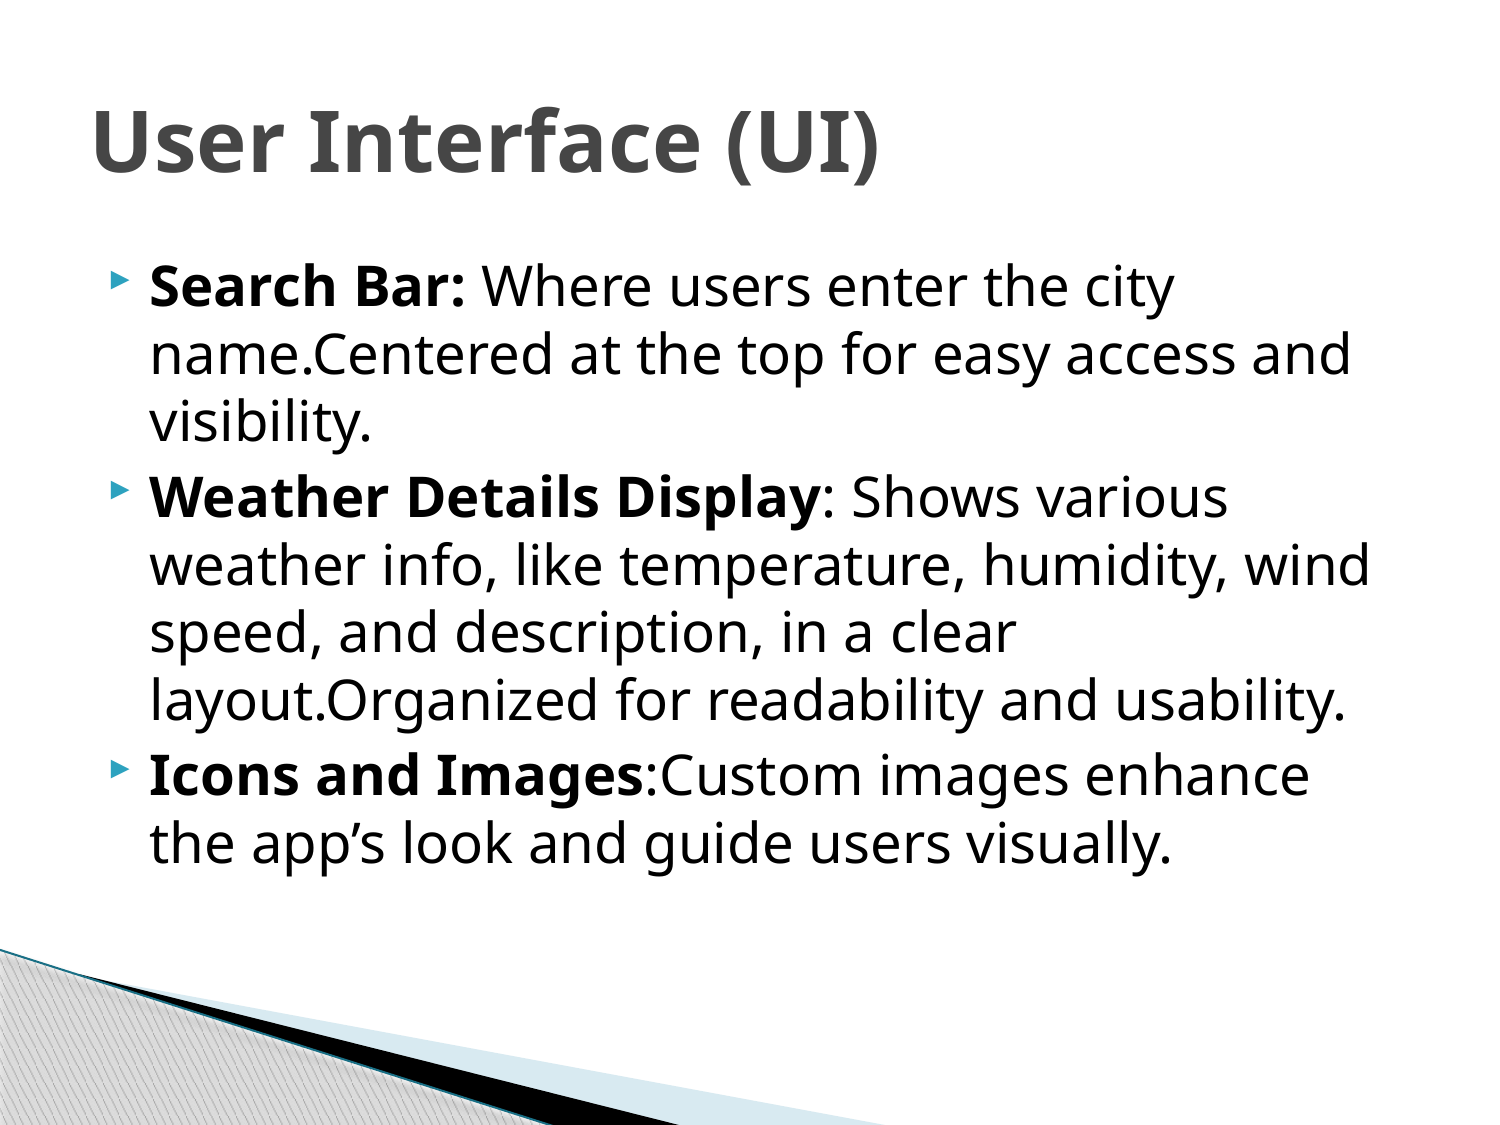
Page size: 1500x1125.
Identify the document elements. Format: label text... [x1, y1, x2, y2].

list Search Bar: Where users enter the city name.Centered at the top for easy access and visibility. Weather Details Display: Shows various weather info, like temperature, humidity, wind speed, and description, in a clear layout.Organized for readability and usability. Icons and Images:Custom images enhance the app’s look and guide users visually. [75, 243, 1425, 986]
title User Interface (UI) [75, 45, 1425, 233]
